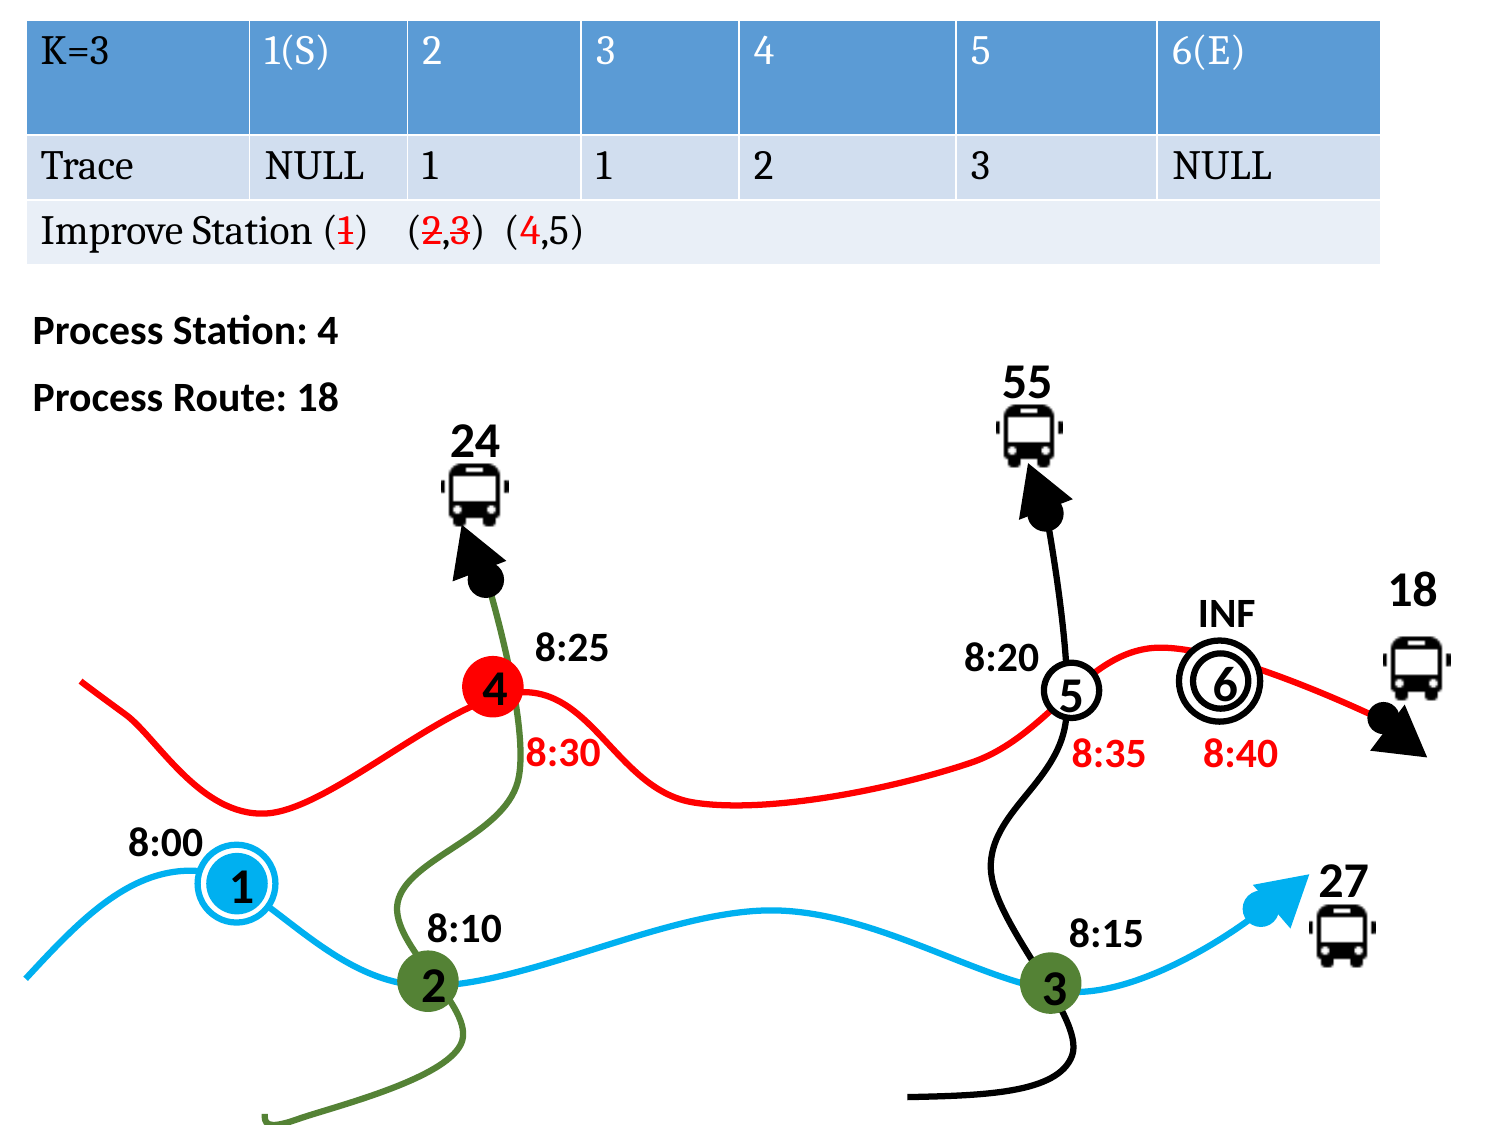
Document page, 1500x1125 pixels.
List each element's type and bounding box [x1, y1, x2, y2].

table_header [408, 21, 580, 134]
text_box [435, 399, 516, 475]
table_cell [408, 136, 580, 199]
text_box [1372, 549, 1453, 624]
table_cell [957, 136, 1156, 199]
table_cell [740, 136, 955, 199]
table_cell [1158, 136, 1380, 199]
table_cell [582, 136, 738, 199]
table_cell [250, 136, 407, 199]
text_box [987, 340, 1068, 416]
text_box [24, 470, 1428, 1125]
table_cell [27, 136, 249, 199]
picture [441, 462, 509, 529]
picture [1383, 635, 1451, 703]
table_header [27, 21, 249, 134]
picture [1309, 903, 1376, 970]
text_box [17, 362, 355, 428]
table_header [582, 21, 738, 134]
table_header [250, 21, 407, 134]
table_header [1158, 21, 1380, 134]
table_header [740, 21, 955, 134]
table_cell [27, 201, 1380, 264]
text_box [18, 295, 354, 361]
picture [996, 403, 1063, 470]
table_header [957, 21, 1156, 134]
